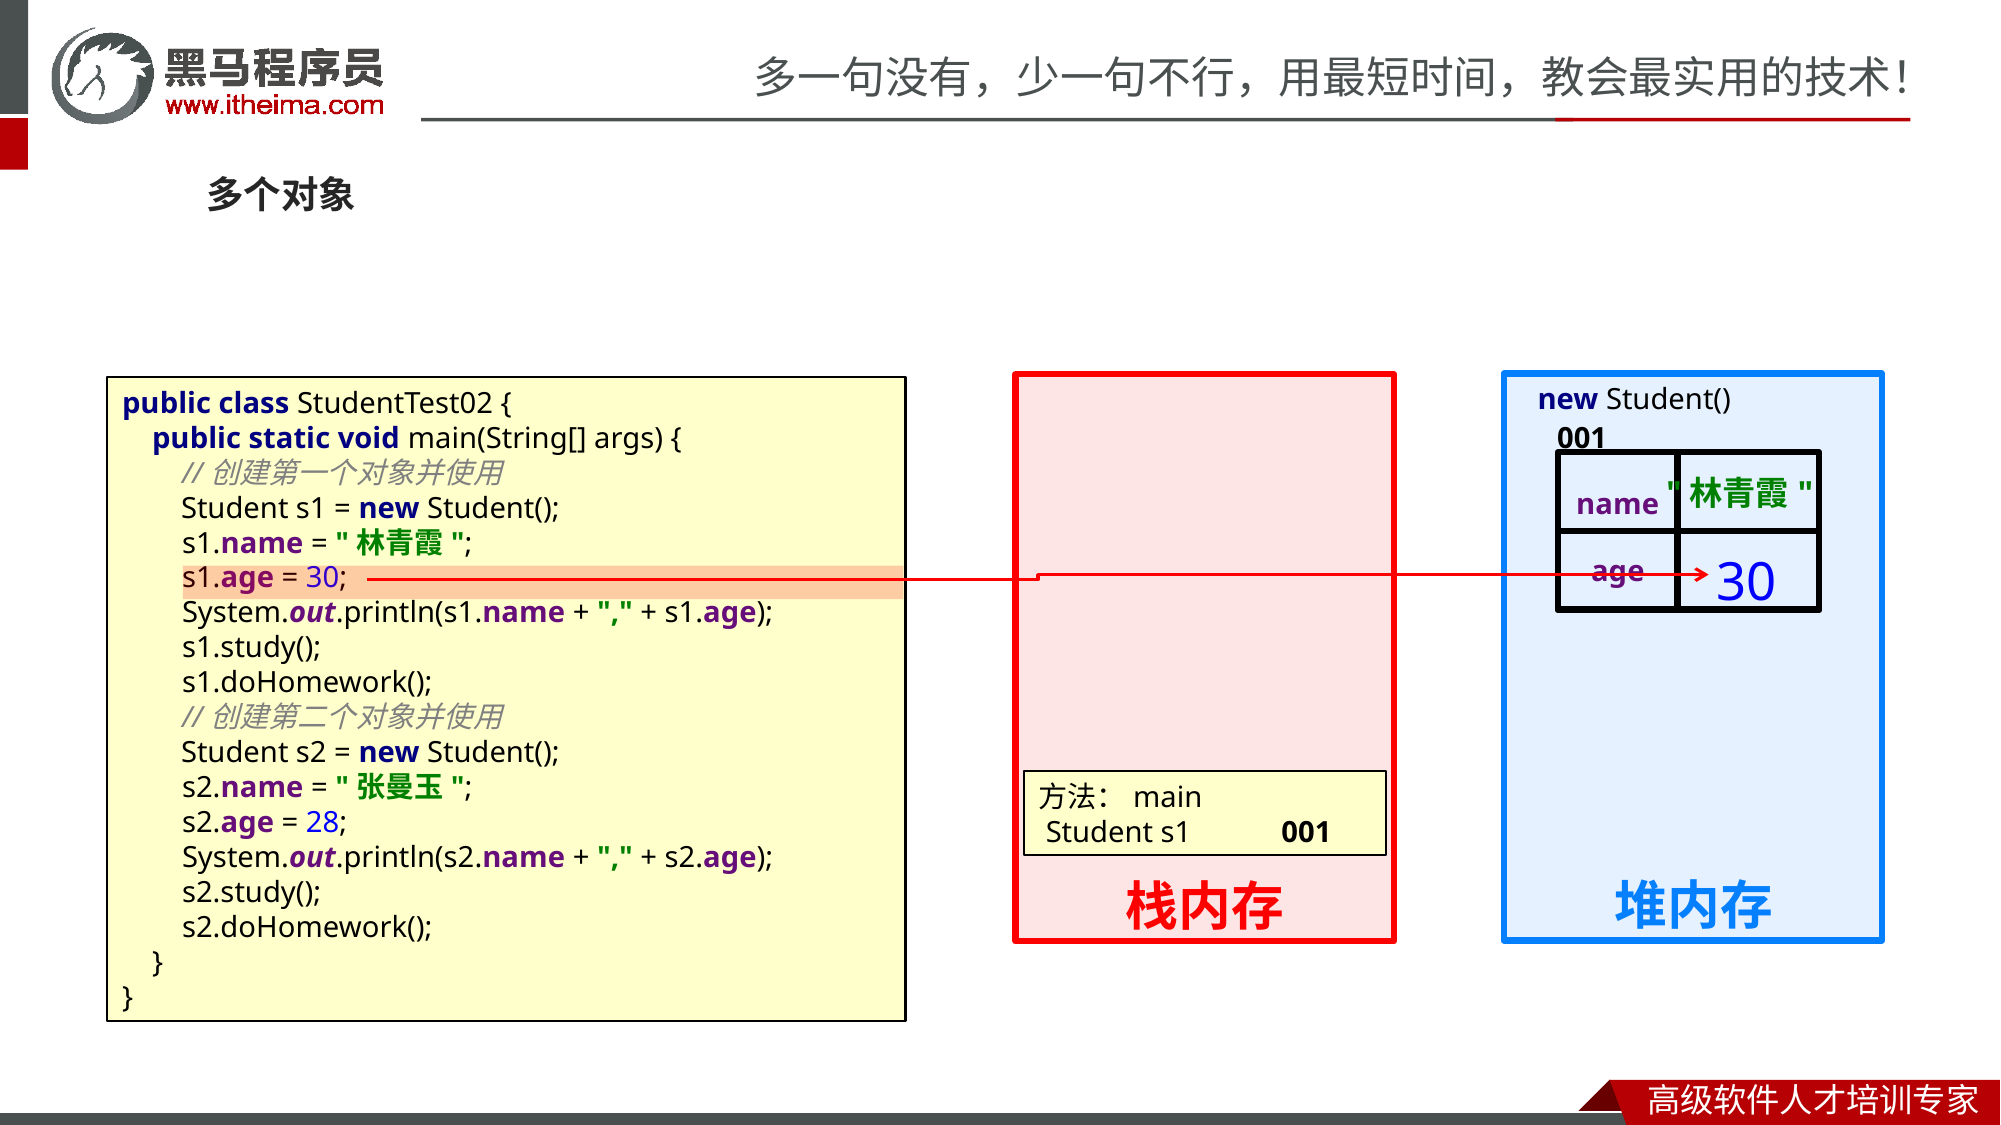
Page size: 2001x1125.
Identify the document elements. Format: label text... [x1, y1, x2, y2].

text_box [1015, 589, 1394, 946]
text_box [1503, 373, 1883, 945]
text_box public class StudentTest02 { public static void main(String[] args) { //创建第一个对象并使用 Student s1 = new Student(); s1.name = "林青霞"; s1.age = 30; System.out.println(s1.name + "," + s1.age); s1.study(); s1.doHomework(); //创建第二个对象并使用 Student s2 = new Student(); s2.name = "张曼玉"; s2.age = 28; System.out.println(s2.name + "," + s2.age); s2.study(); s2.doHomework(); } } [107, 376, 906, 1021]
text_box [181, 564, 906, 601]
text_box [1015, 374, 1394, 573]
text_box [367, 574, 1709, 581]
list 多个对象 [116, 154, 1880, 239]
picture [50, 26, 384, 125]
